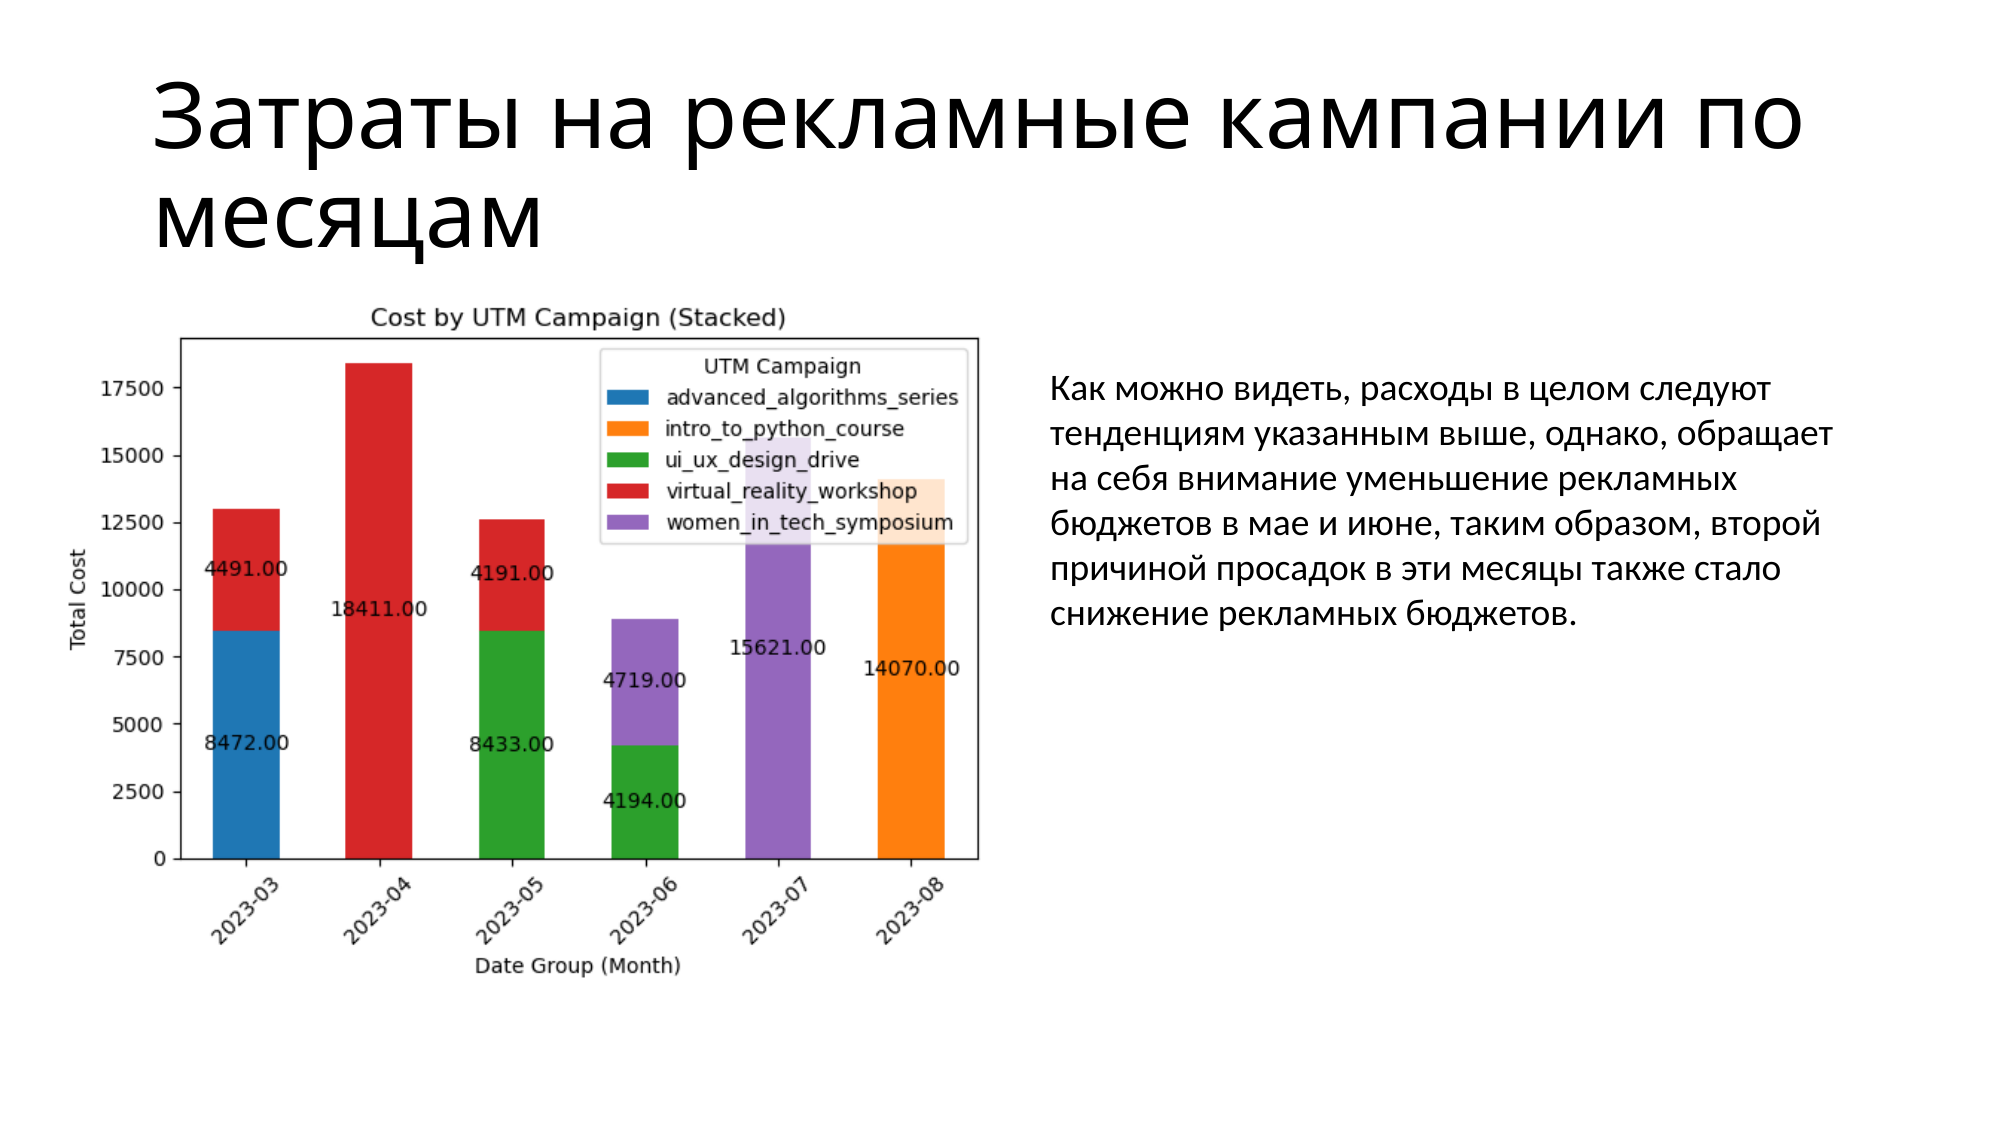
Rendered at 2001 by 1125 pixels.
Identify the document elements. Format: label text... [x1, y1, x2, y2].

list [48, 286, 1000, 1001]
text_box Как можно видеть, расходы в целом следуют тенденциям указанным выше, однако, обращает на себя внимание уменьшение рекламных бюджетов в мае и июне, таким образом, второй причиной просадок в эти месяцы также стало снижение рекламных бюджетов. [1035, 355, 1885, 640]
title Затраты на рекламные кампании по месяцам [137, 59, 1863, 278]
